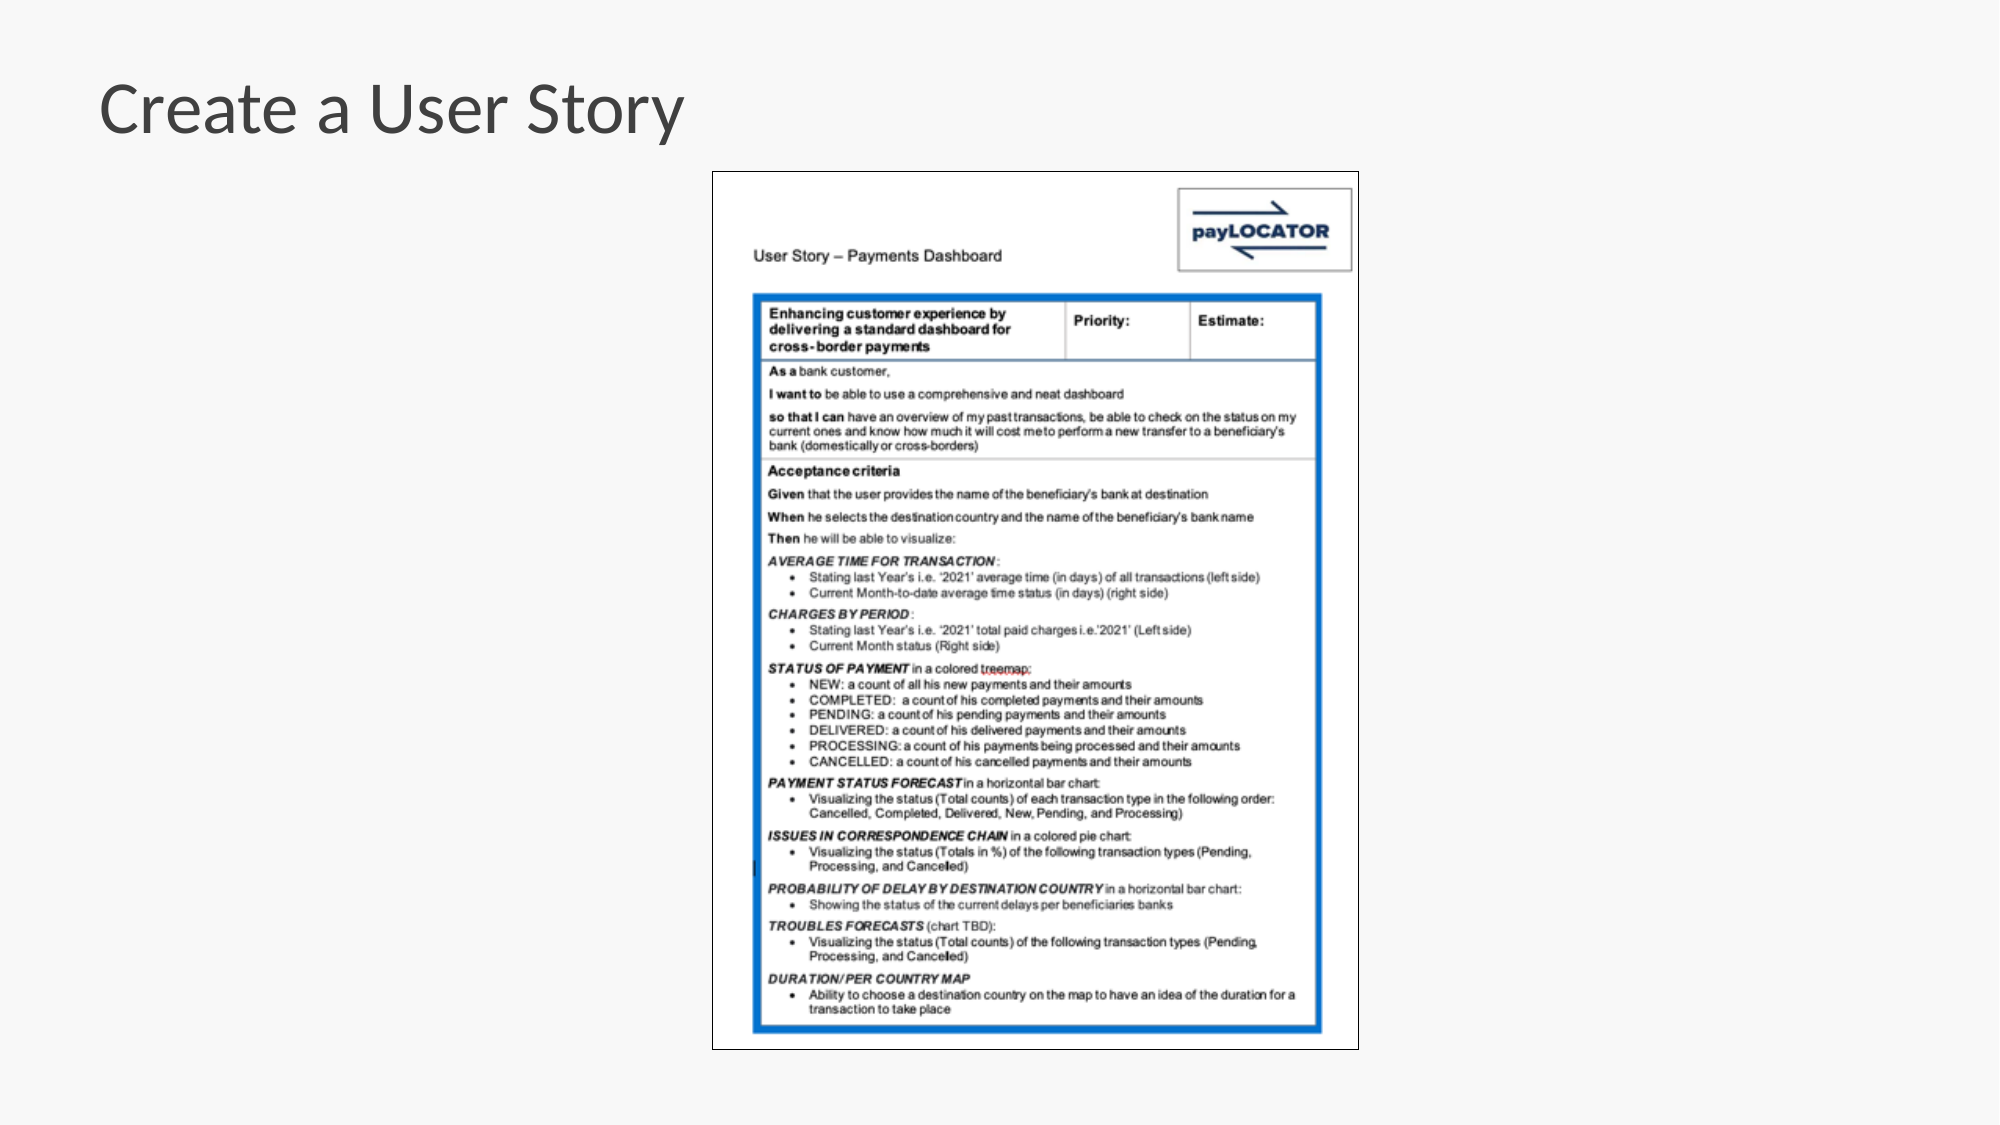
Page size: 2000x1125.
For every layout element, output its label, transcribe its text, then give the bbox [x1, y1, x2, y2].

title Create a User Story [99, 45, 1900, 162]
picture [711, 171, 1359, 1051]
